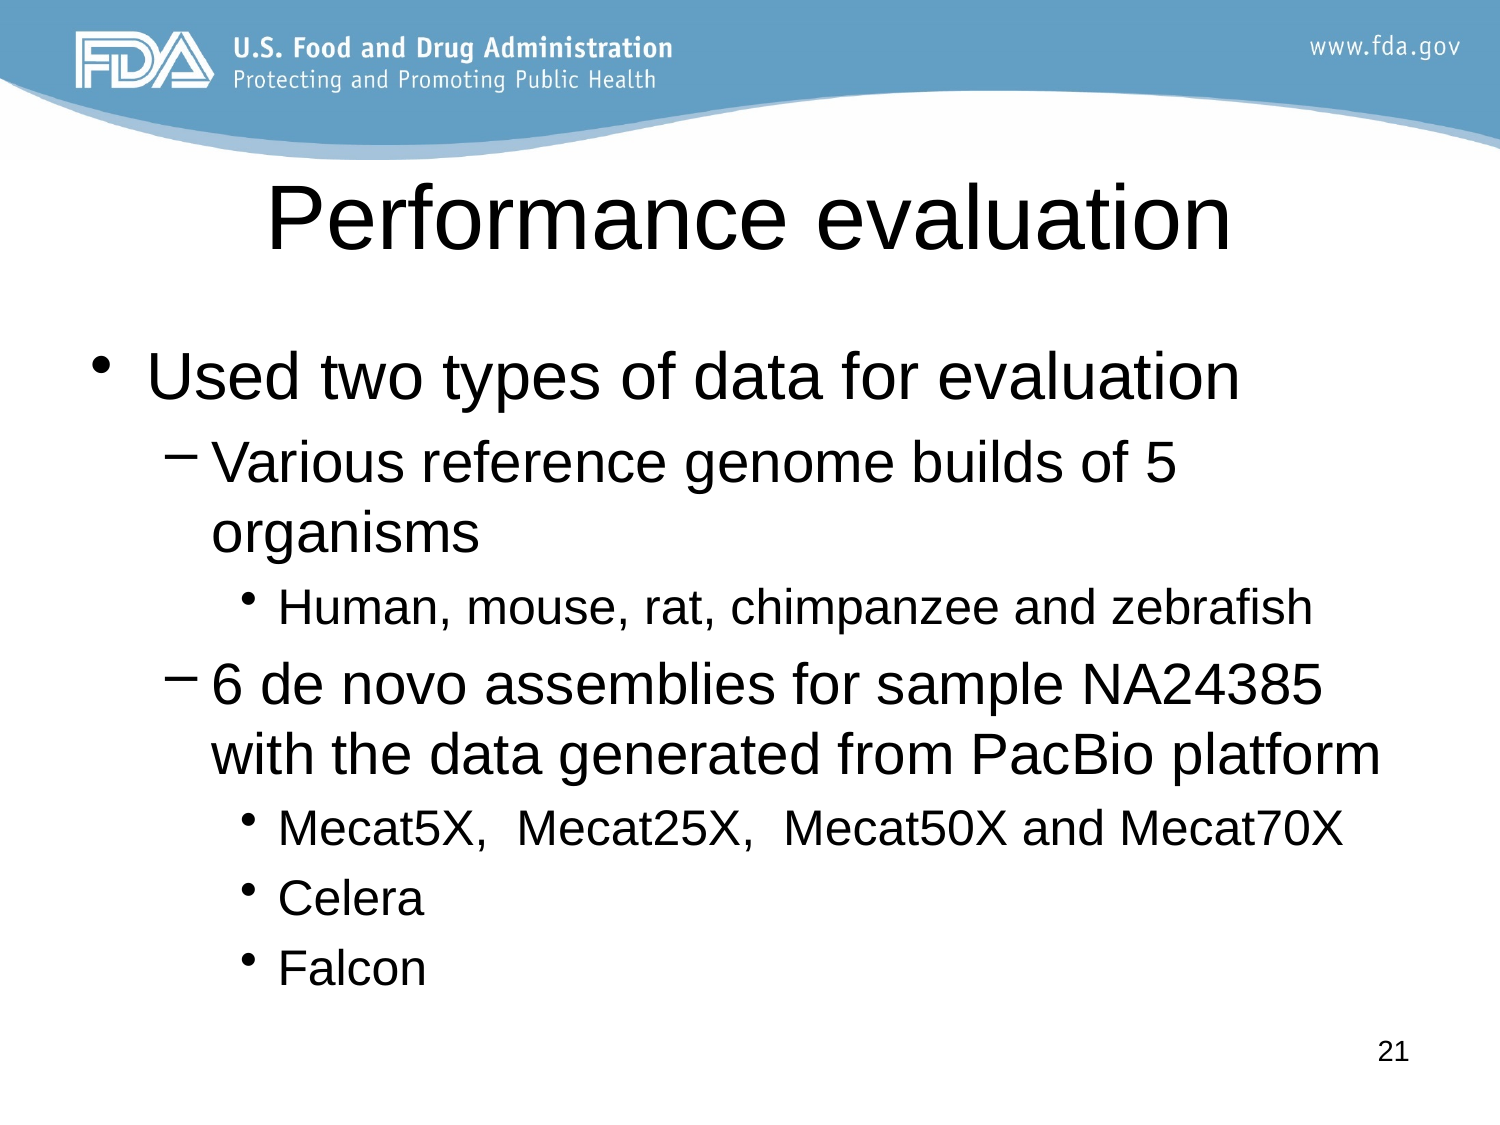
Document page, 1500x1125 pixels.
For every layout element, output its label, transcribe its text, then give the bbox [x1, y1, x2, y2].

slide_number 21 [1074, 1024, 1425, 1103]
title Performance evaluation [99, 137, 1400, 288]
picture [0, 0, 1500, 160]
list Used two types of data for evaluation Various reference genome builds of 5 organisms Human, mouse, rat, chimpanzee and zebrafish 6 de novo assemblies for sample NA24385 with the data generated from PacBio platform Mecat5X, Mecat25X, Mecat50X and Mecat70X Celera Falcon [75, 324, 1425, 1068]
